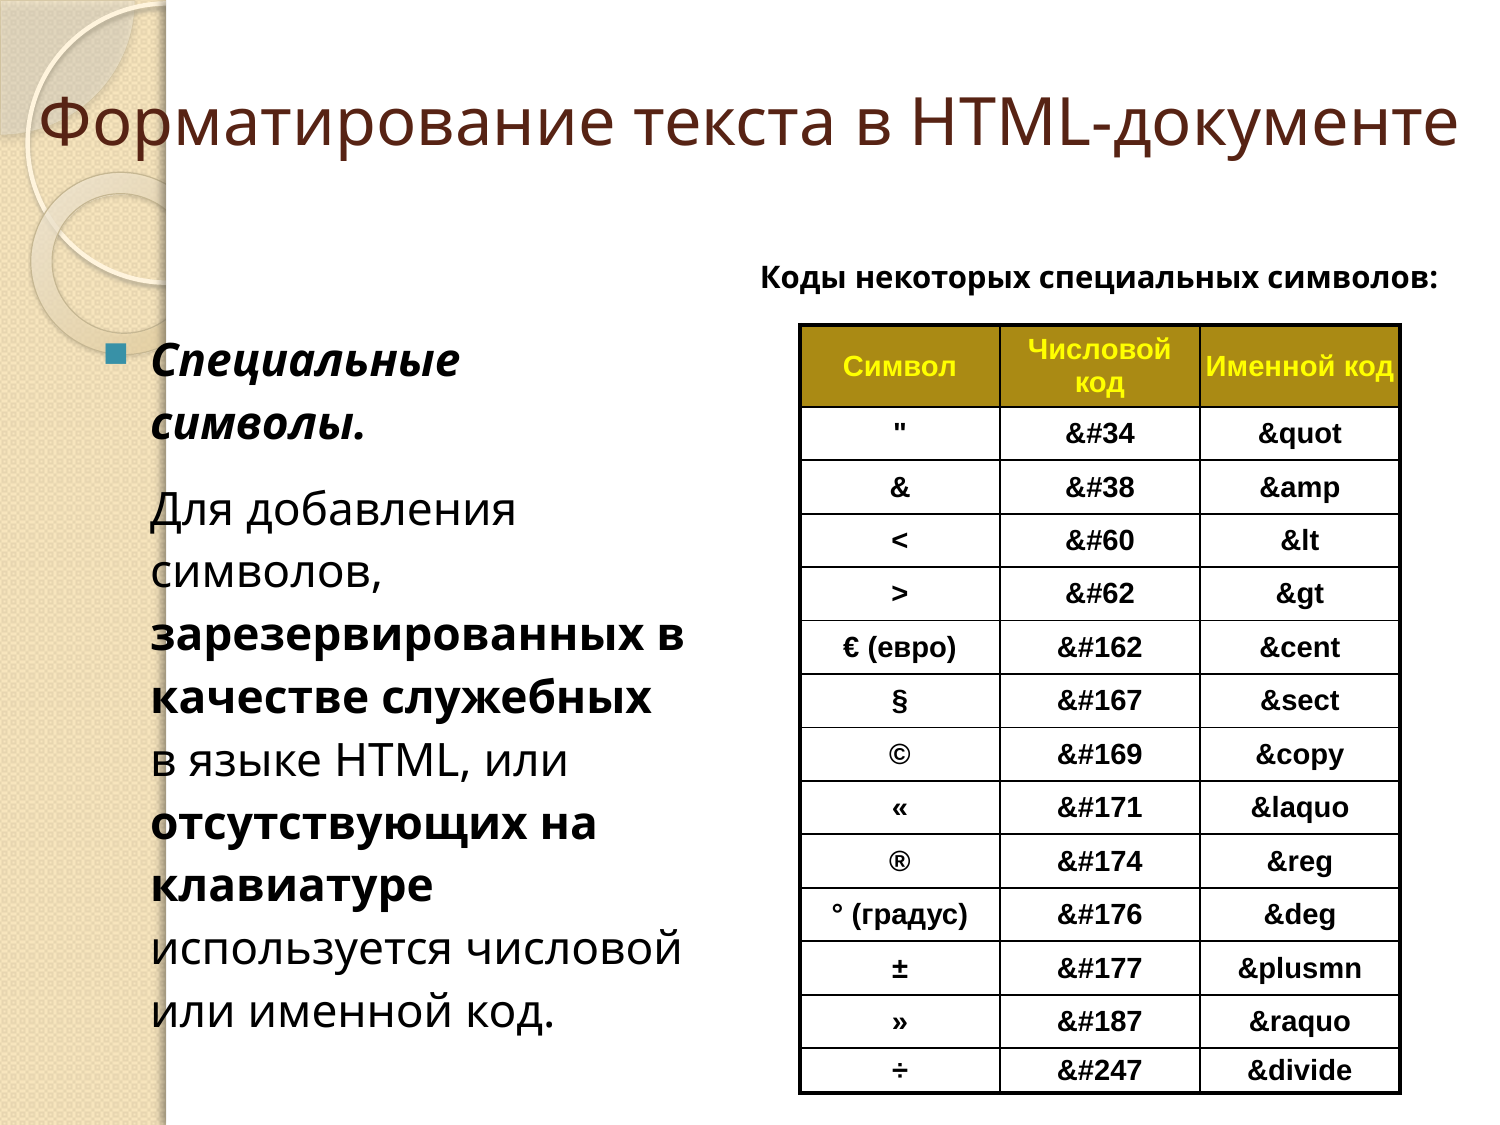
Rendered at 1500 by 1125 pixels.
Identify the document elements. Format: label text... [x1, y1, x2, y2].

table_header Символ [802, 327, 999, 406]
table_cell « [802, 782, 999, 833]
table_cell &#177 [1001, 942, 1199, 994]
table_cell &#34 [1001, 408, 1199, 459]
table_cell &raquo [1201, 996, 1398, 1047]
table_cell > [802, 568, 999, 620]
table_cell &#38 [1001, 461, 1199, 513]
table_cell &gt [1201, 568, 1398, 620]
table_cell &#60 [1001, 515, 1199, 566]
table_cell ± [802, 942, 999, 994]
table_cell ° (градус) [802, 889, 999, 940]
table_cell &cent [1201, 621, 1398, 673]
table_header Именной код [1201, 327, 1398, 406]
list Коды некоторых специальных символов: [662, 249, 1488, 325]
table_cell © [802, 728, 999, 780]
table_cell &reg [1201, 835, 1398, 887]
table_cell &#174 [1001, 835, 1199, 887]
table_cell ÷ [802, 1049, 999, 1091]
table_cell &divide [1201, 1049, 1398, 1091]
table_cell &sect [1201, 675, 1398, 727]
table_cell &copy [1201, 728, 1398, 780]
table_cell » [802, 996, 999, 1047]
table_cell &#171 [1001, 782, 1199, 833]
table_cell & [802, 461, 999, 513]
table_cell &#167 [1001, 675, 1199, 727]
table_cell § [802, 675, 999, 727]
table_cell &deg [1201, 889, 1398, 940]
table_cell &laquo [1201, 782, 1398, 833]
table_cell &lt [1201, 515, 1398, 566]
text_box Специальные символы. Для добавления символов, зарезервированных в качестве служебных в языке HTML, или отсутствующих на клавиатуре используется числовой или именной код. [75, 312, 700, 1050]
table_cell &amp [1201, 461, 1398, 513]
table_cell € (евро) [802, 621, 999, 673]
table_cell &#162 [1001, 621, 1199, 673]
table_cell &#187 [1001, 996, 1199, 1047]
table_cell &#176 [1001, 889, 1199, 940]
table_cell ® [802, 835, 999, 887]
table_cell " [802, 408, 999, 459]
table_cell &plusmn [1201, 942, 1398, 994]
title Форматирование текста в HTML-документе [0, 0, 1500, 238]
table_cell &#62 [1001, 568, 1199, 620]
table_cell &#169 [1001, 728, 1199, 780]
table_cell < [802, 515, 999, 566]
table_header Числовой код [1001, 327, 1199, 406]
table_cell &quot [1201, 408, 1398, 459]
table_cell &#247 [1001, 1049, 1199, 1091]
